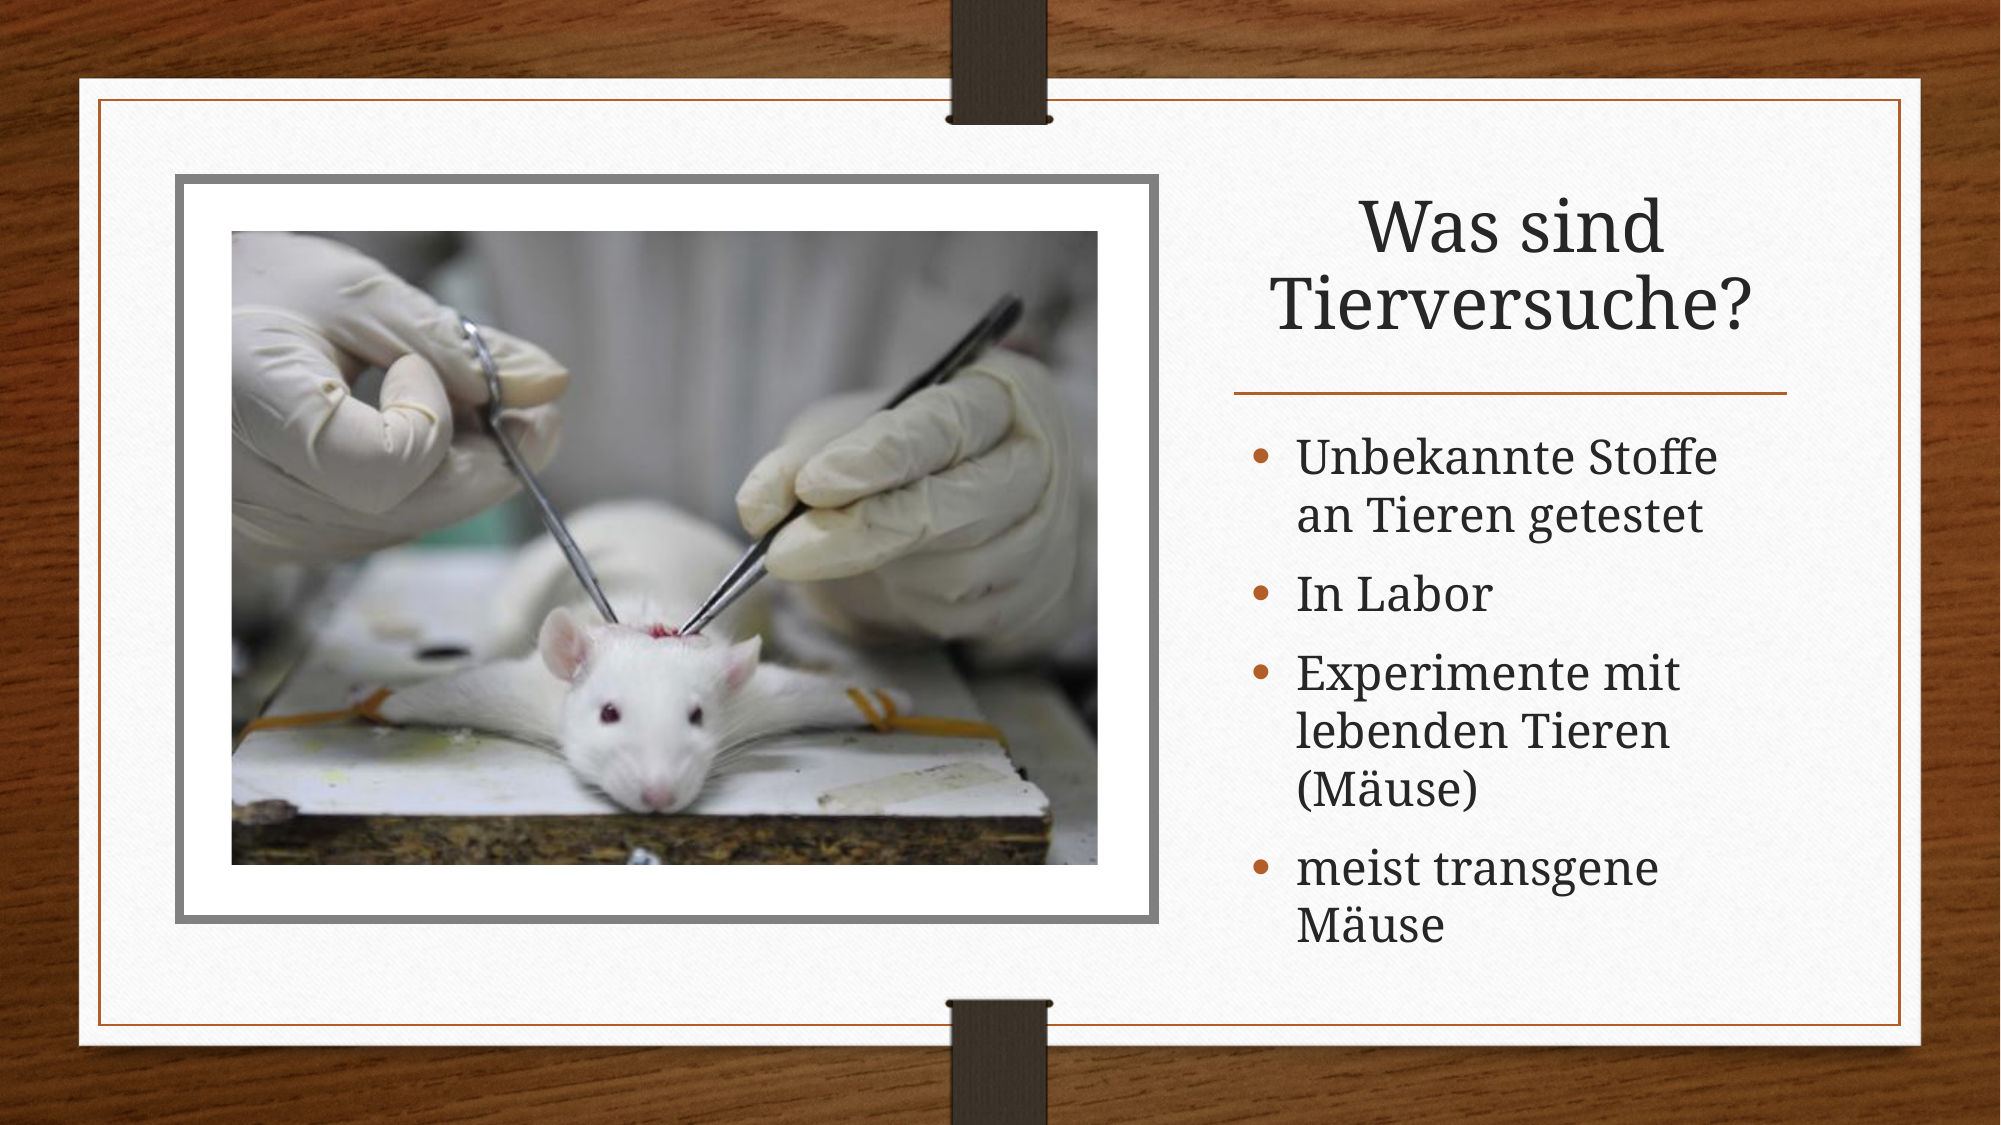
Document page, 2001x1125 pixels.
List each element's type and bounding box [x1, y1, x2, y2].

picture [231, 231, 1098, 865]
text_box [0, 0, 2000, 1125]
